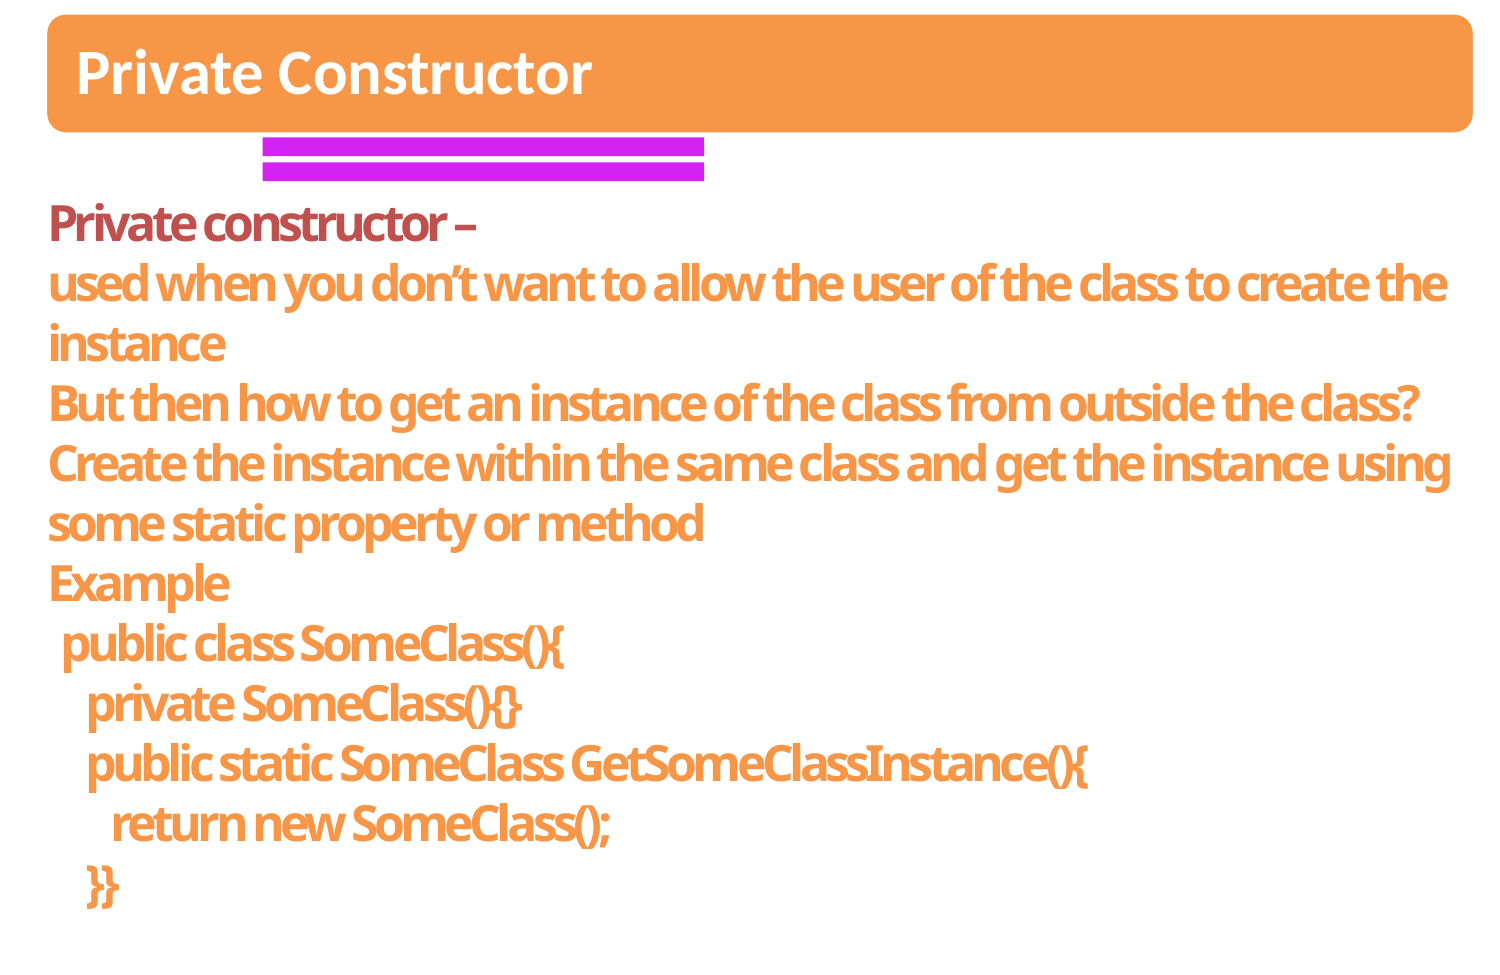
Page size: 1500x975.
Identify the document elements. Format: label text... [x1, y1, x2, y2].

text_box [44, 12, 1476, 138]
text_box [262, 147, 705, 157]
text_box [262, 162, 705, 182]
text_box Private constructor – used when you don’t want to allow the user of the class to create the instance But then how to get an instance of the class from outside the class? Create the instance within the same class and get the instance using some static property or method Example public class SomeClass(){ private SomeClass(){} public static SomeClass GetSomeClassInstance(){ return new SomeClass(); }} [45, 191, 1460, 912]
